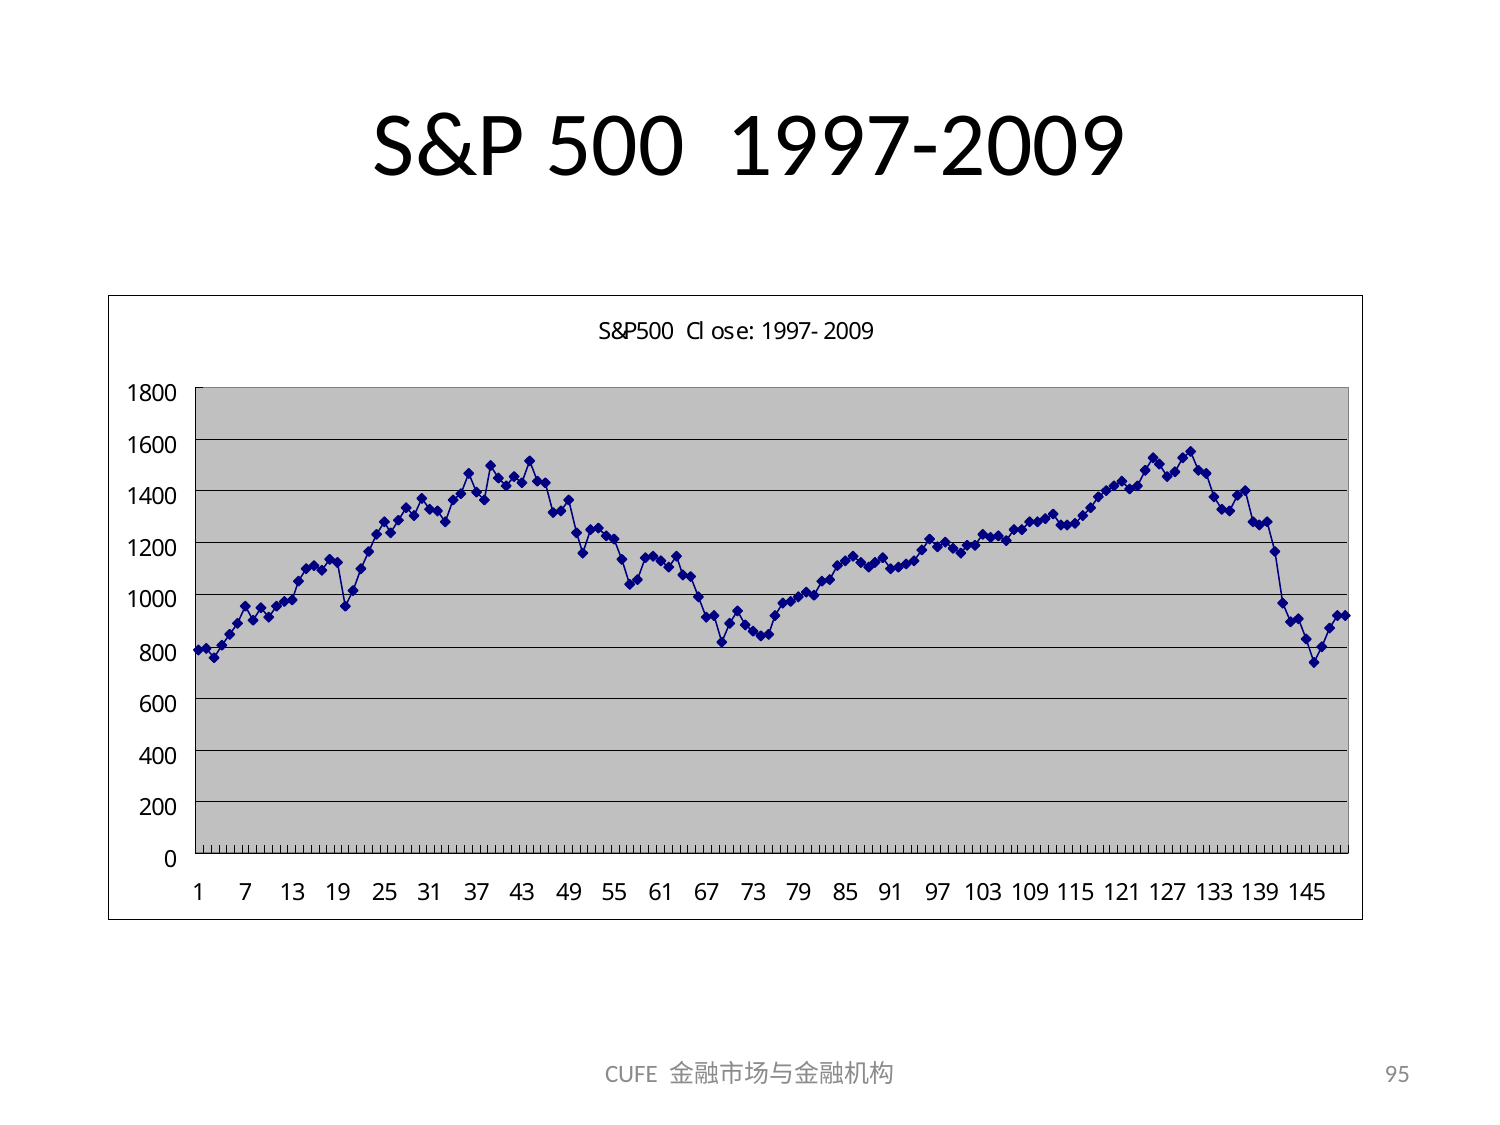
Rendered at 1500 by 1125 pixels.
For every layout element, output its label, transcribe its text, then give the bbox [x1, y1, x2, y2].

slide_number 95 [1074, 1042, 1425, 1103]
title S&P 500 1997-2009 [75, 45, 1425, 233]
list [99, 287, 1373, 927]
footer CUFE 金融市场与金融机构 [512, 1042, 988, 1103]
